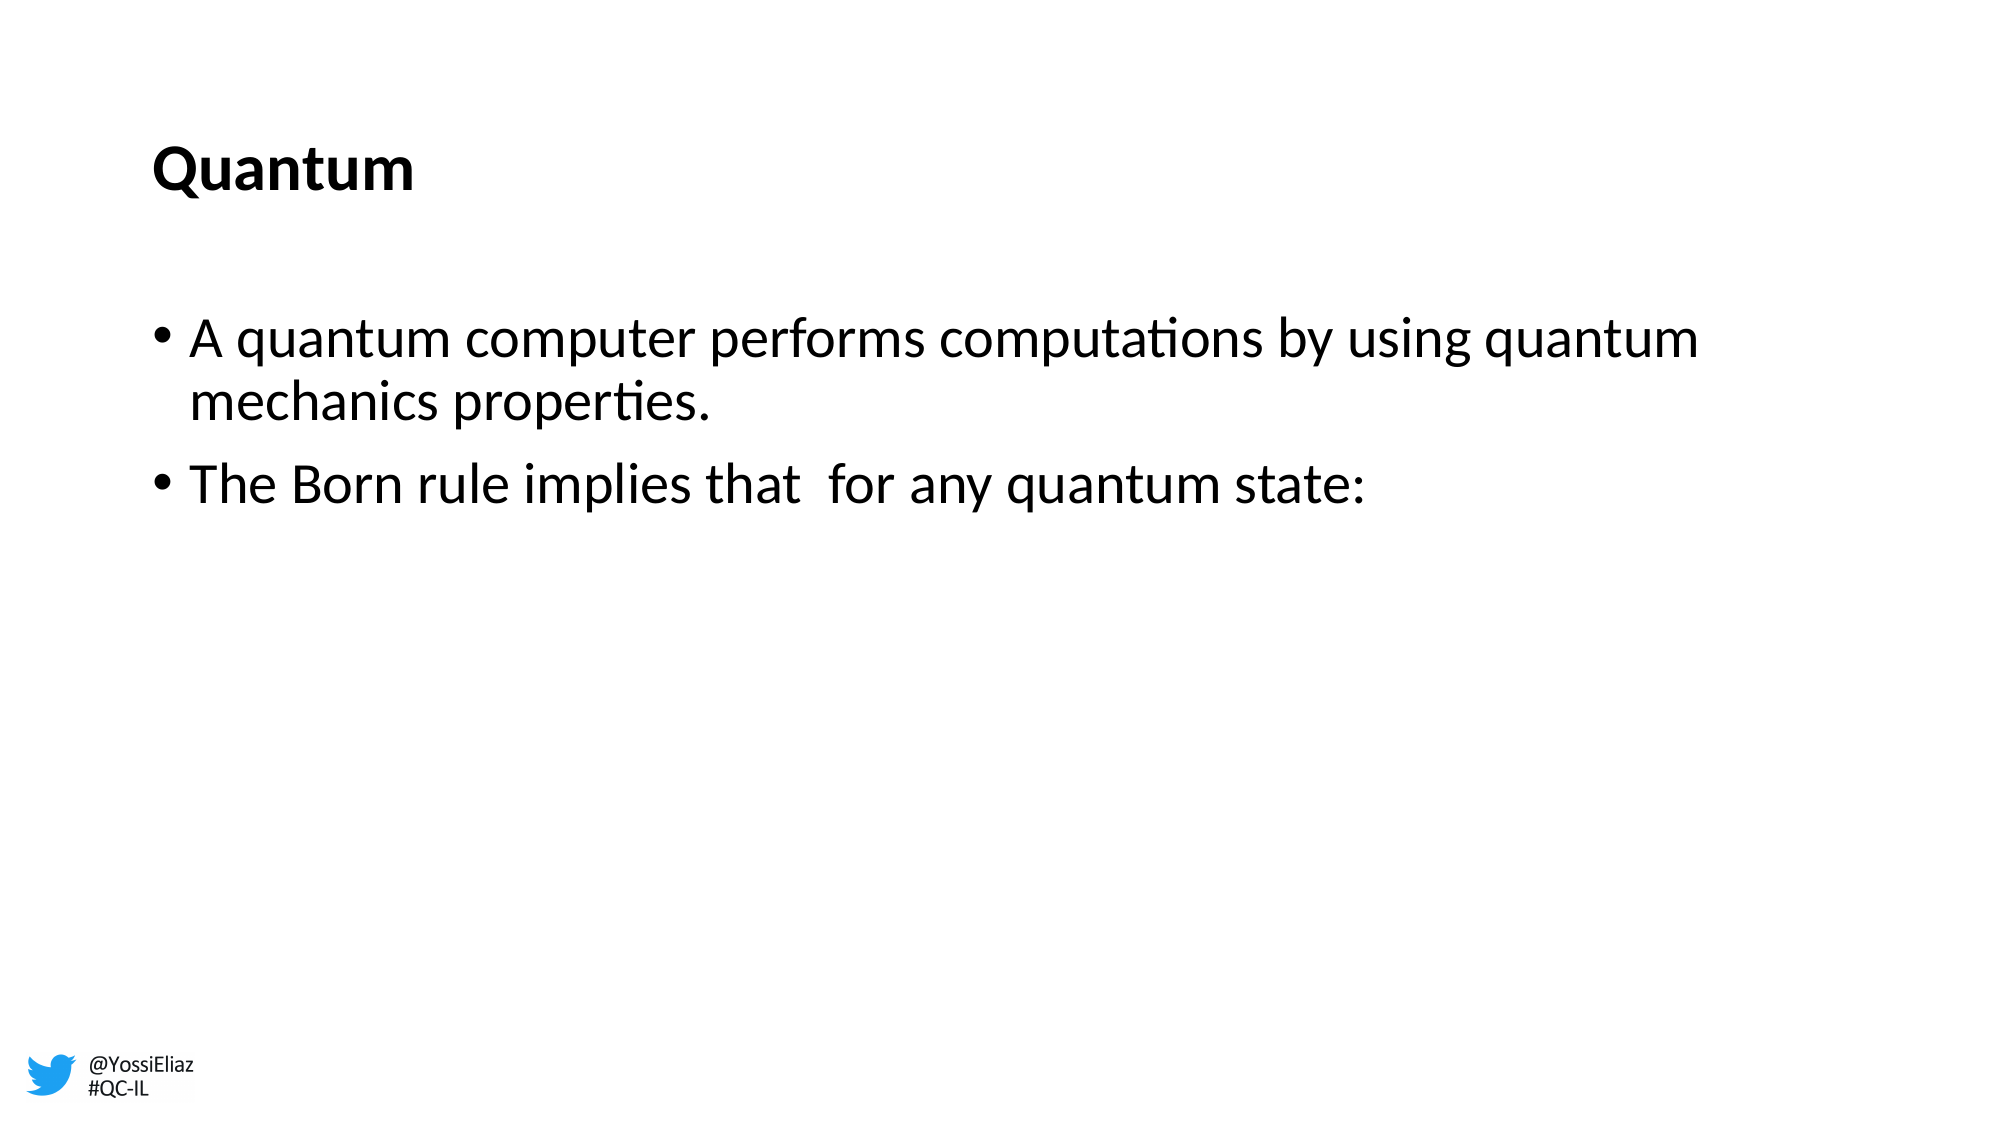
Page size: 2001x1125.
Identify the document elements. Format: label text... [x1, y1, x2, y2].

picture [26, 1052, 195, 1103]
title Quantum [137, 59, 1863, 278]
